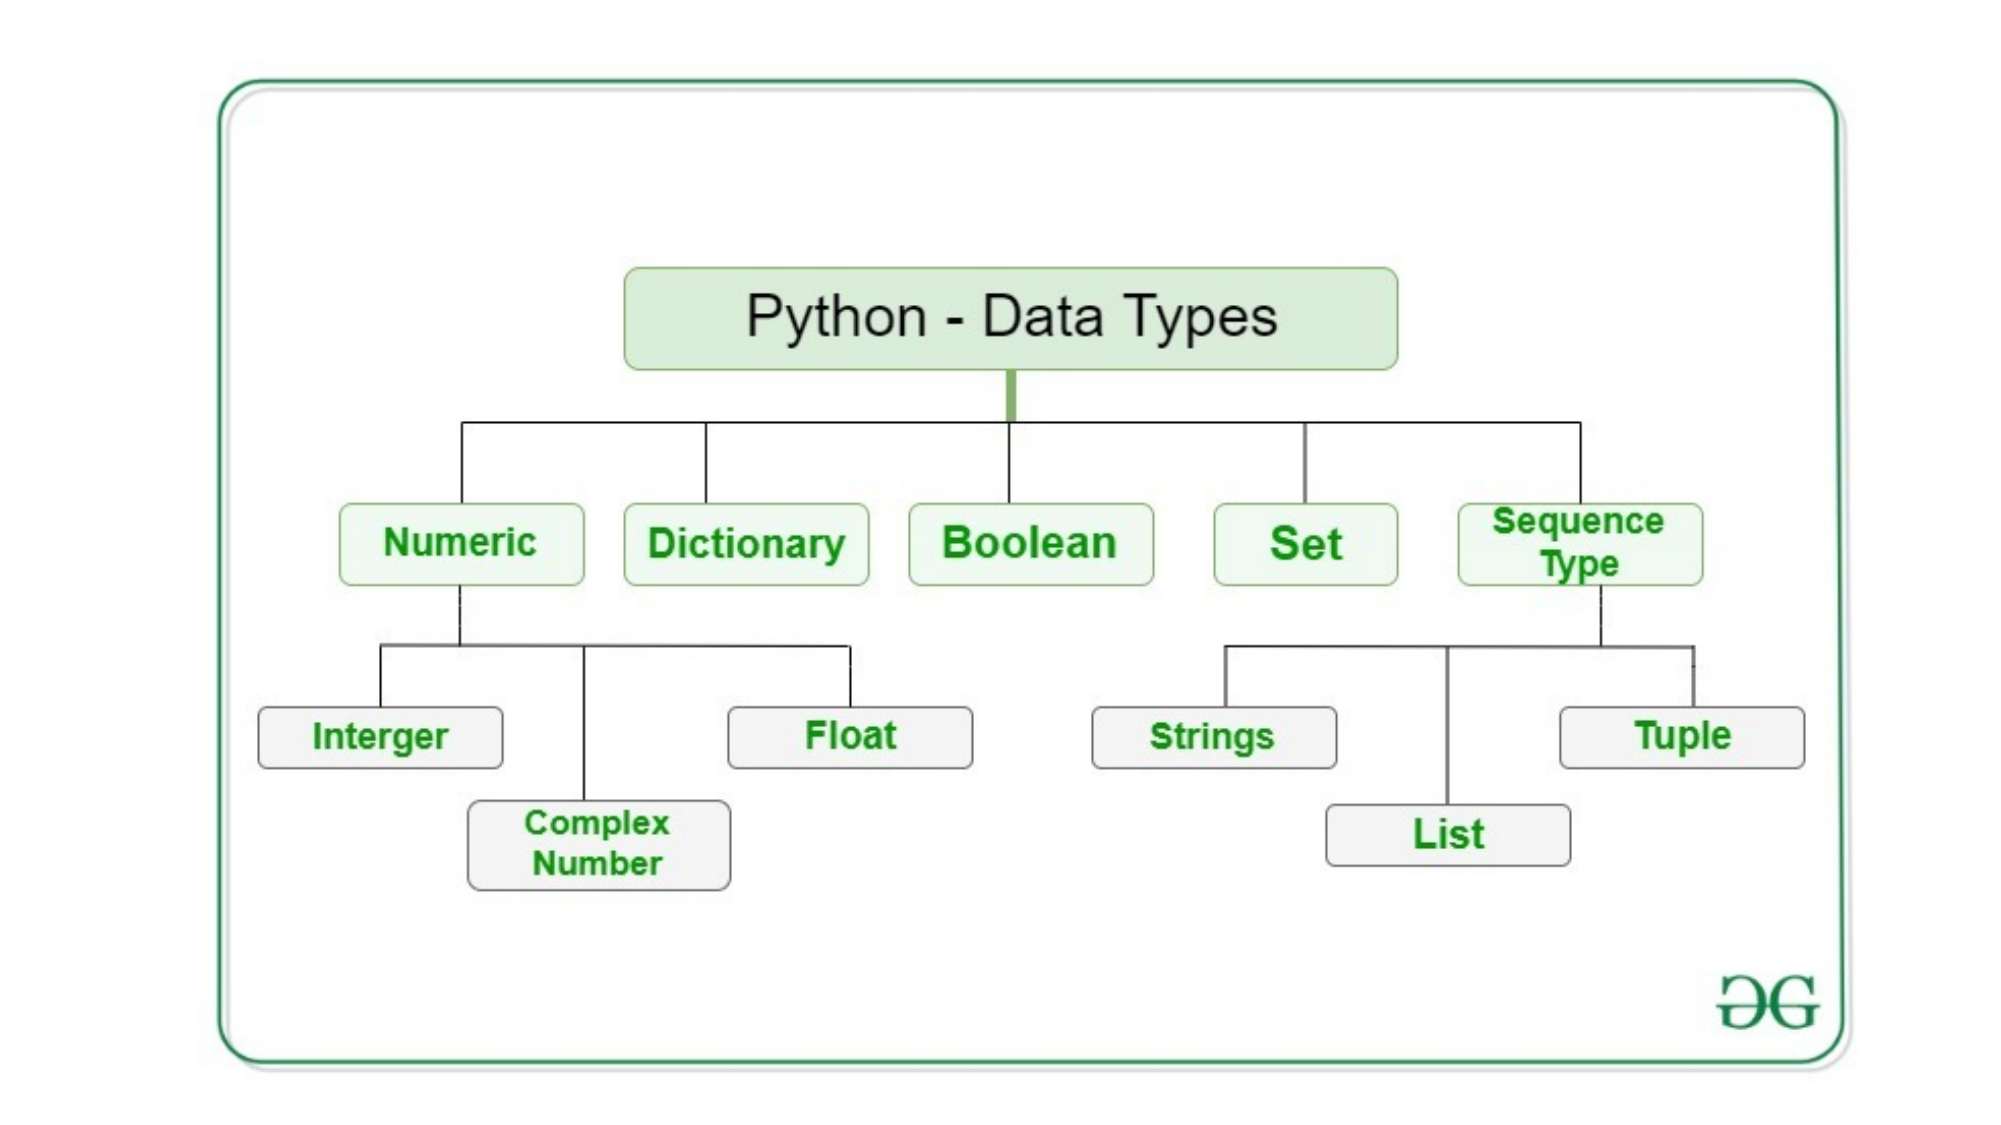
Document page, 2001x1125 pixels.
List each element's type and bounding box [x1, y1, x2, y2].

picture [197, 60, 1869, 1087]
